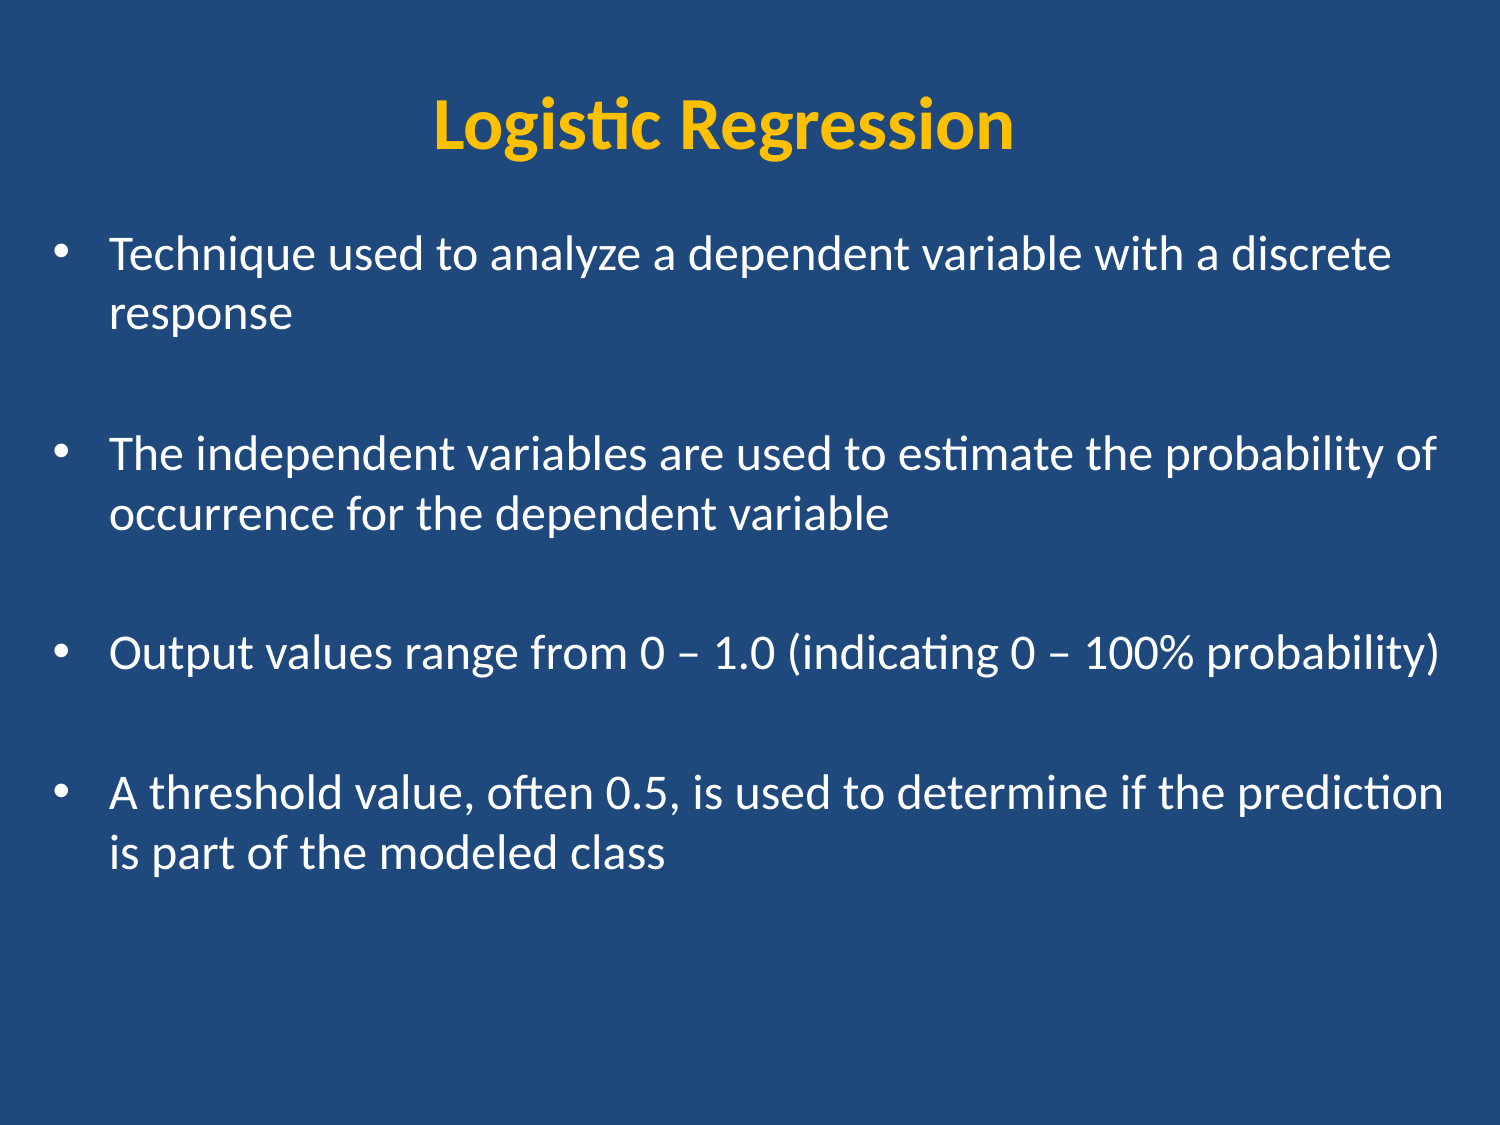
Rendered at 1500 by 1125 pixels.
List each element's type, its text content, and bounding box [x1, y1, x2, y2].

list Technique used to analyze a dependent variable with a discrete response The independent variables are used to estimate the probability of occurrence for the dependent variable Output values range from 0 – 1.0 (indicating 0 – 100% probability) A threshold value, often 0.5, is used to determine if the prediction is part of the modeled class [37, 212, 1475, 1053]
text_box Logistic Regression [87, 0, 1363, 241]
